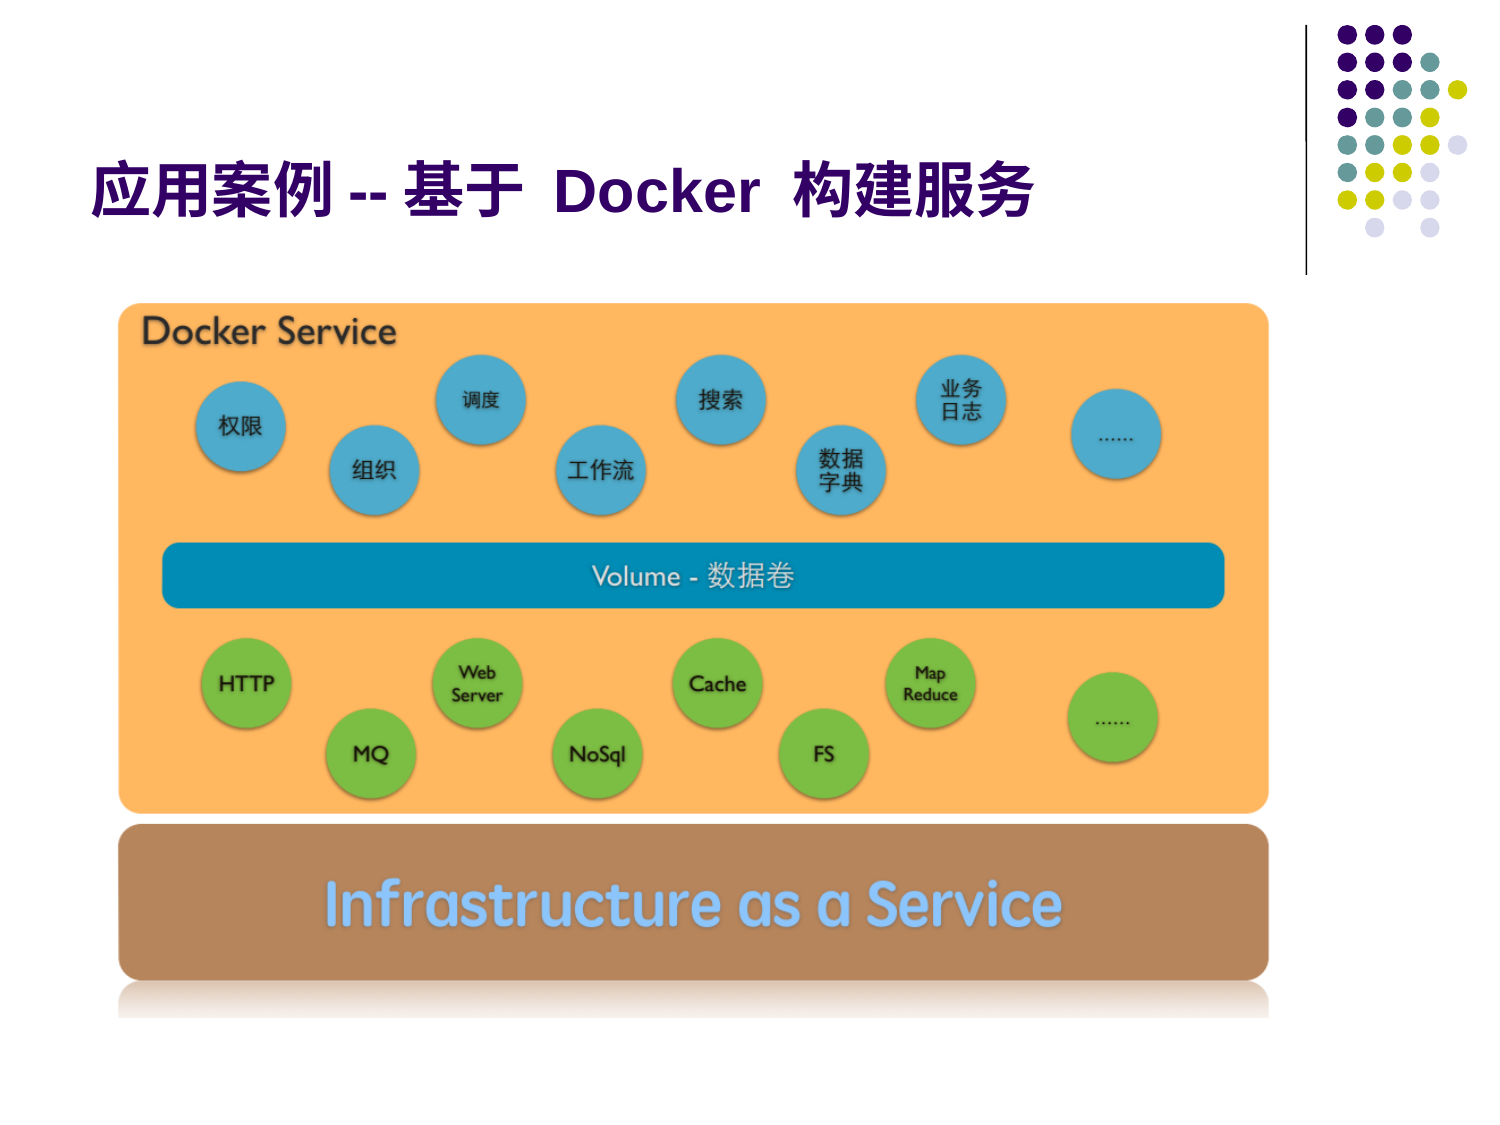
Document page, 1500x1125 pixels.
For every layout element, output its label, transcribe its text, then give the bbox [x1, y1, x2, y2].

title 应用案例--基于 Docker 构建服务 [75, 20, 1313, 233]
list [107, 293, 1281, 1018]
